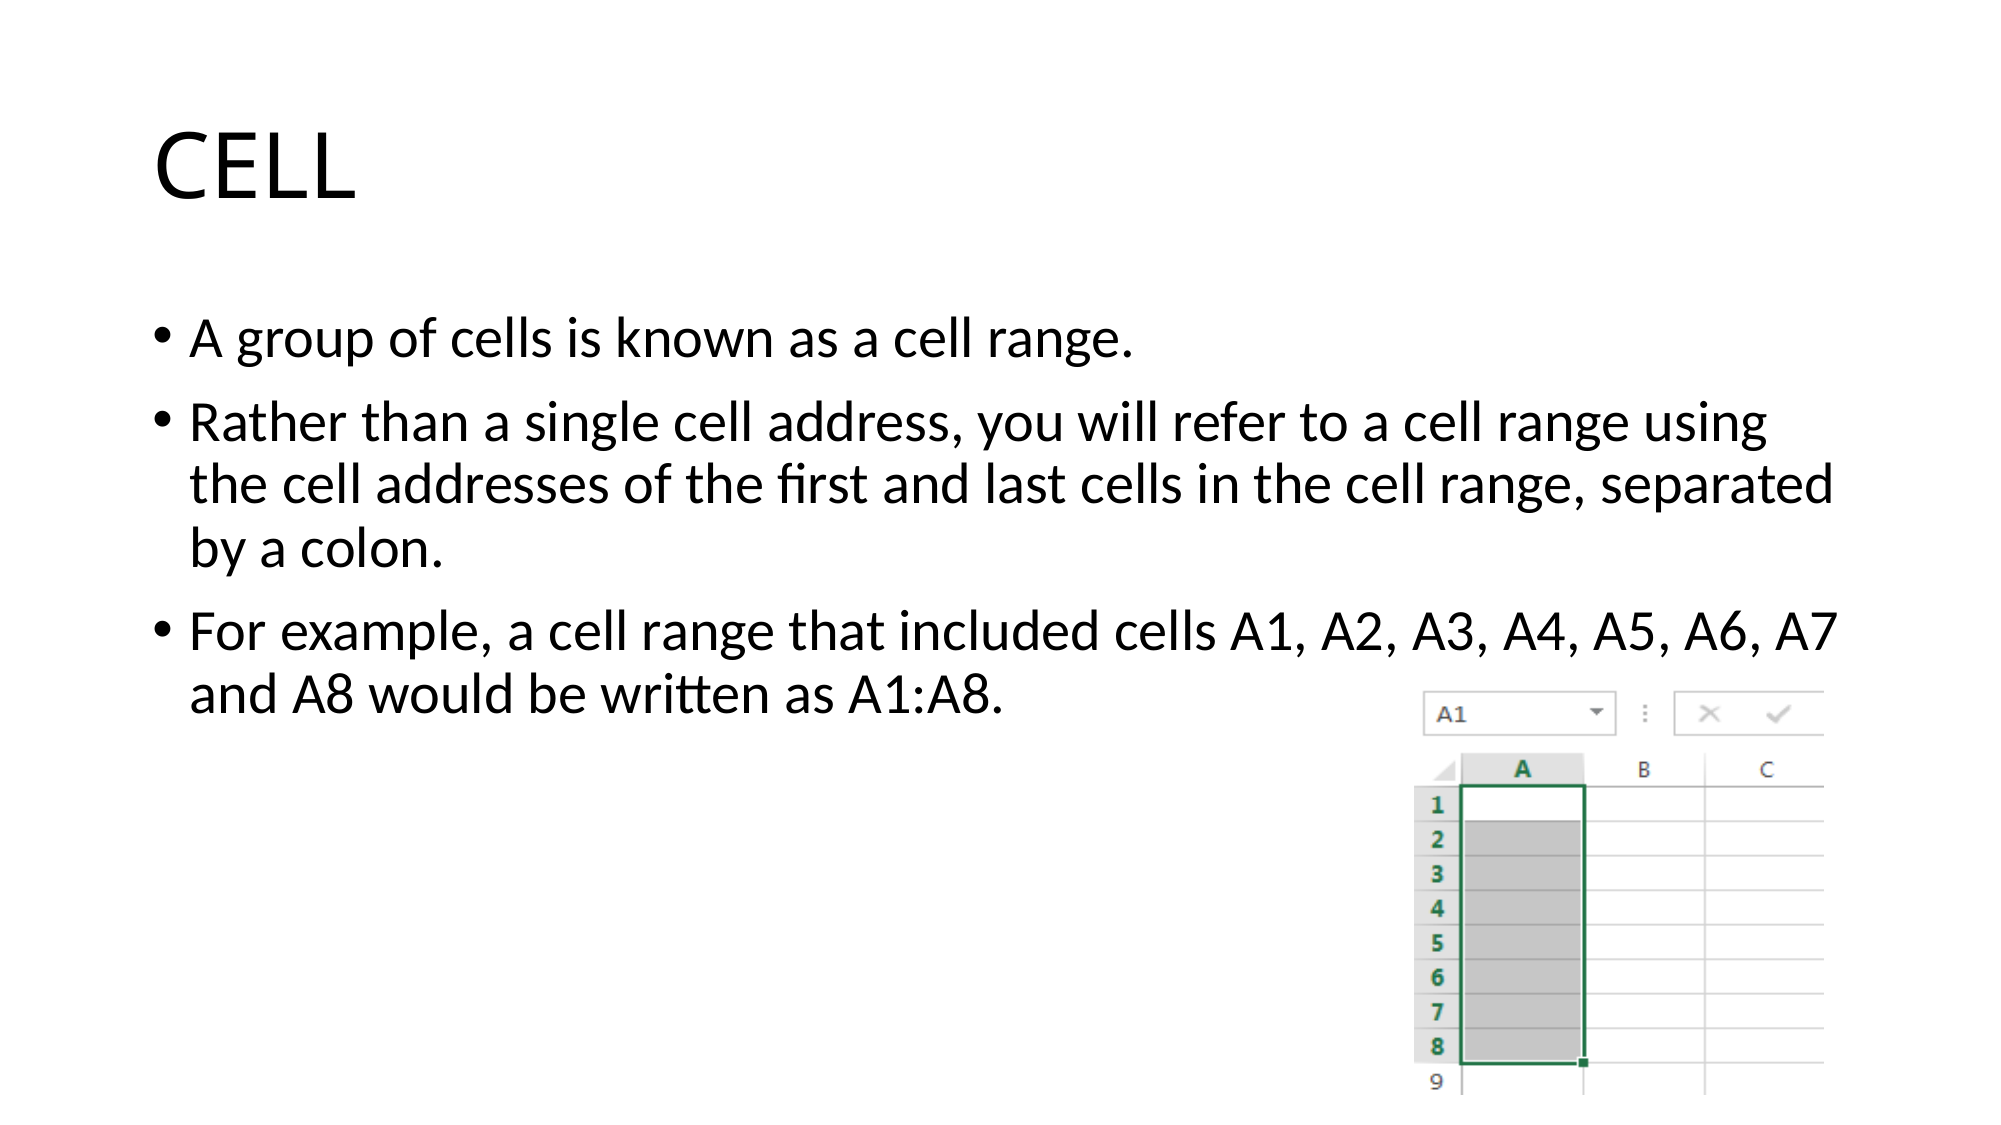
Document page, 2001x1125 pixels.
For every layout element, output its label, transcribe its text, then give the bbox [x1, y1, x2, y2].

title CELL [137, 59, 1863, 278]
picture [1414, 662, 1824, 1095]
list A group of cells is known as a cell range. Rather than a single cell address, you will refer to a cell range using the cell addresses of the first and last cells in the cell range, separated by a colon. For example, a cell range that included cells A1, A2, A3, A4, A5, A6, A7 and A8 would be written as A1:A8. [137, 299, 1863, 1014]
